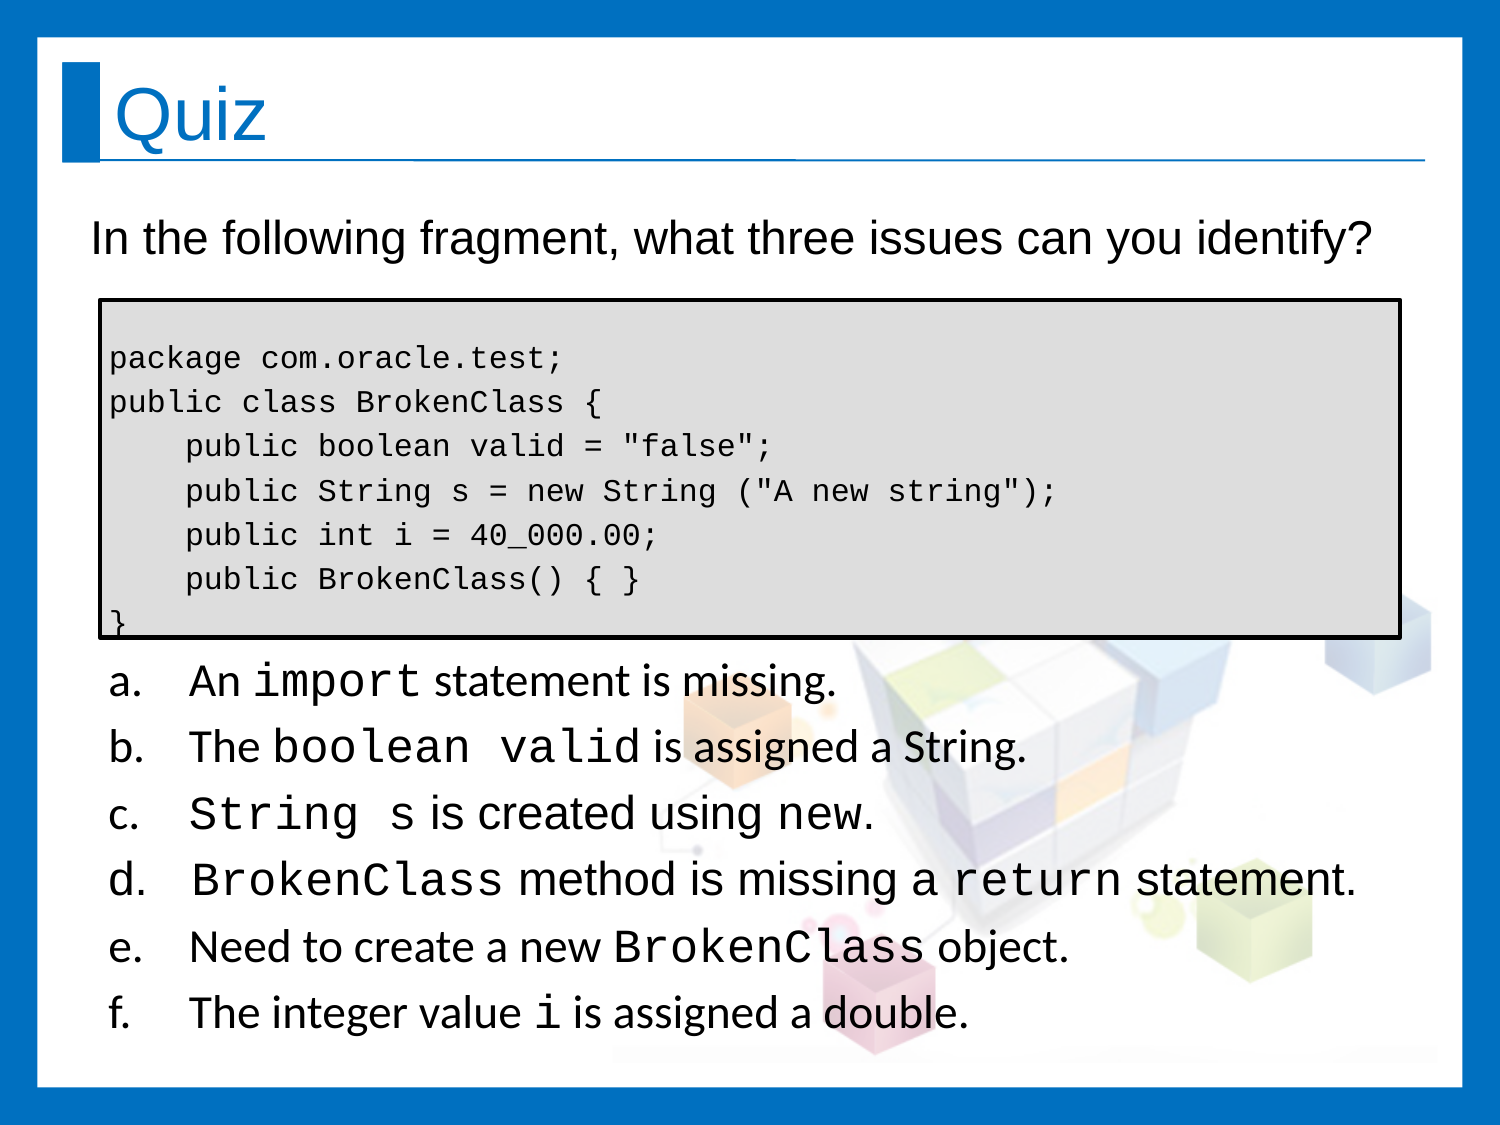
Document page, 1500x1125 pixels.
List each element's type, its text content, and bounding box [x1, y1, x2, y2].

list In the following fragment, what three issues can you identify? package com.oracle.test; public class BrokenClass { public boolean valid = "false"; public String s = new String ("A new string"); public int i = 40_000.00; public BrokenClass() { } } An import statement is missing. The boolean valid is assigned a String. String s is created using new. BrokenClass method is missing a return statement. Need to create a new BrokenClass object. The integer value i is assigned a double. [74, 199, 1463, 1051]
title Quiz [99, 44, 1438, 176]
